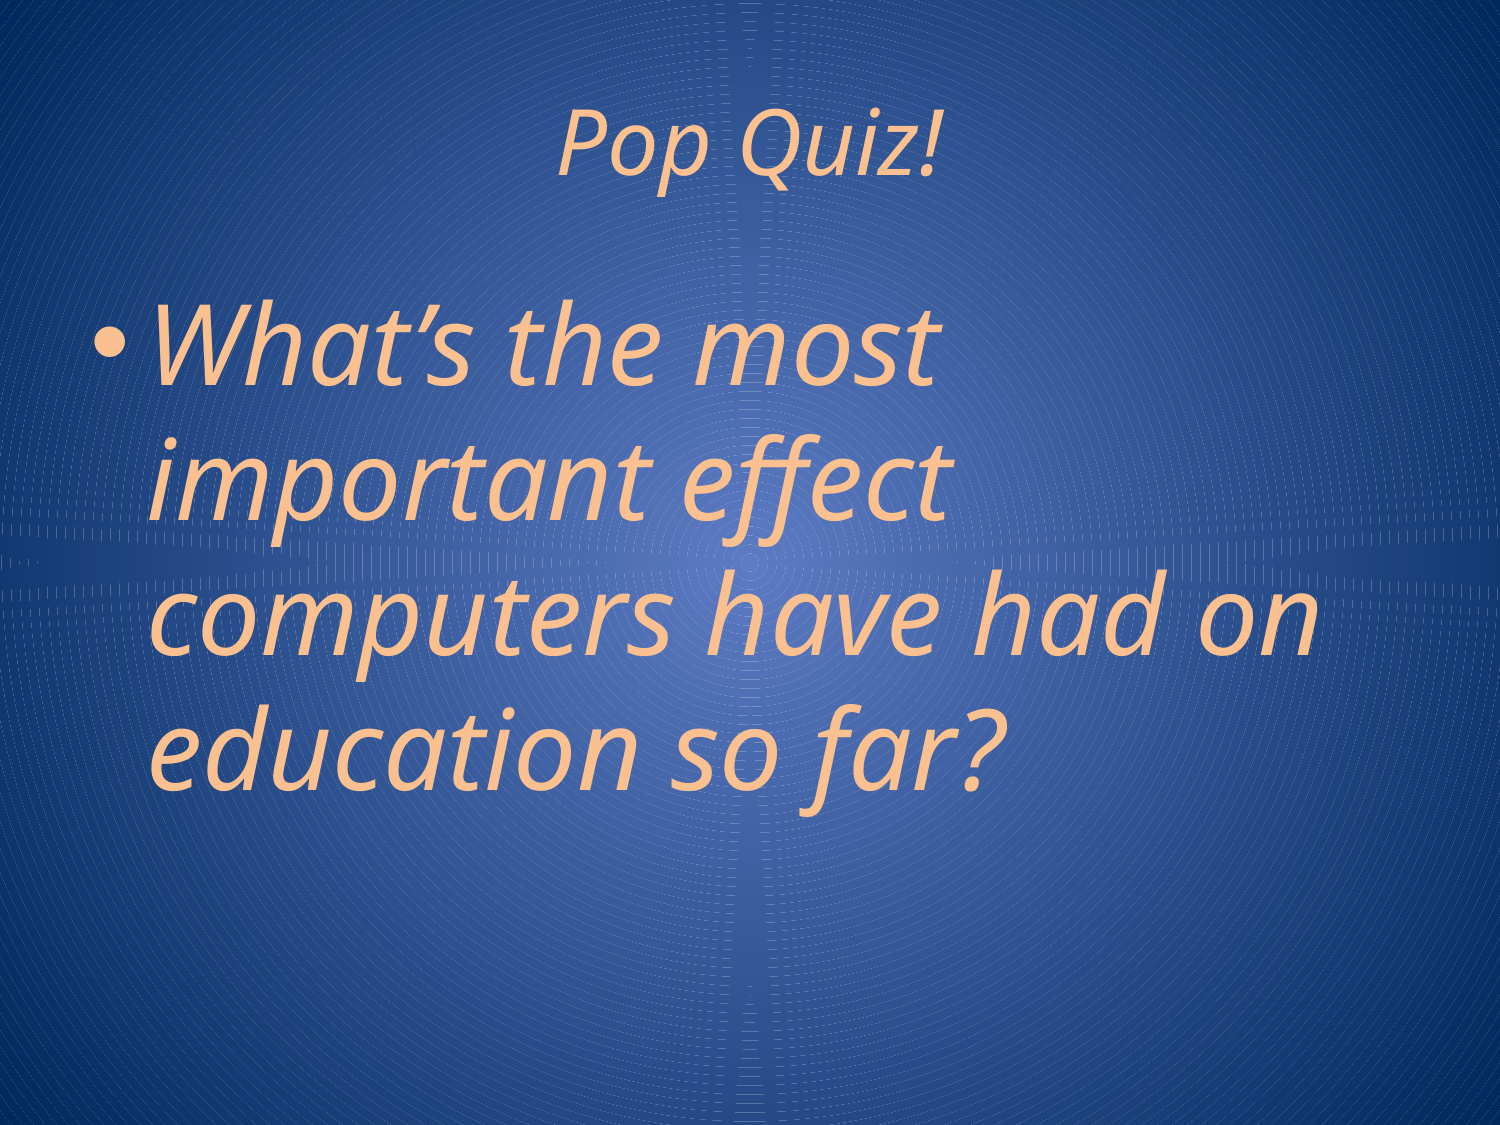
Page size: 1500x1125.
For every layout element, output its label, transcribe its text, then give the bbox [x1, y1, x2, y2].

list What’s the most important effect computers have had on education so far? [75, 265, 1425, 1077]
title Pop Quiz! [75, 45, 1425, 233]
